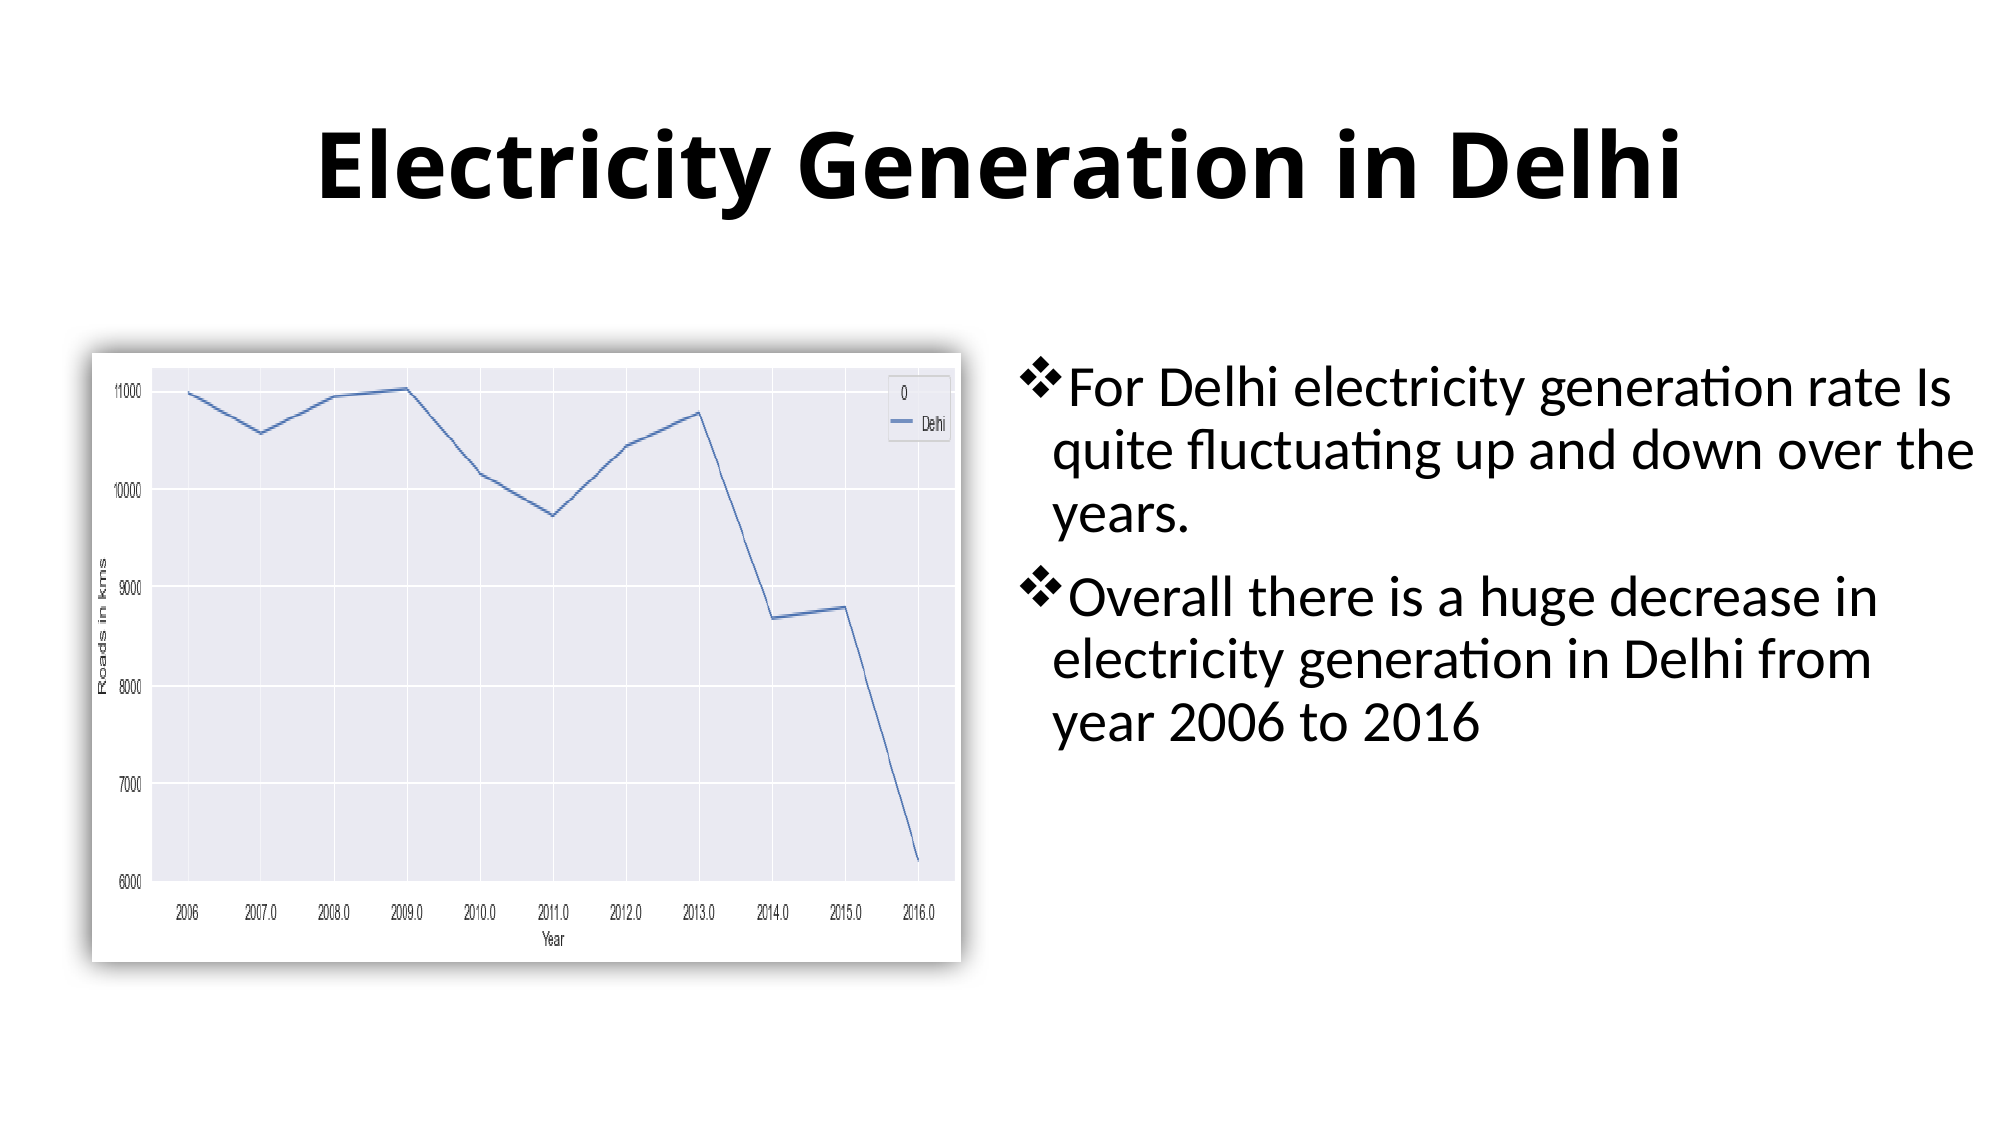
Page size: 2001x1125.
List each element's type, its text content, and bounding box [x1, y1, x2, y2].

text_box For Delhi electricity generation rate Is quite fluctuating up and down over the years. Overall there is a huge decrease in electricity generation in Delhi from year 2006 to 2016 [999, 348, 2000, 1066]
title Electricity Generation in Delhi [137, 59, 1863, 278]
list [92, 353, 961, 962]
